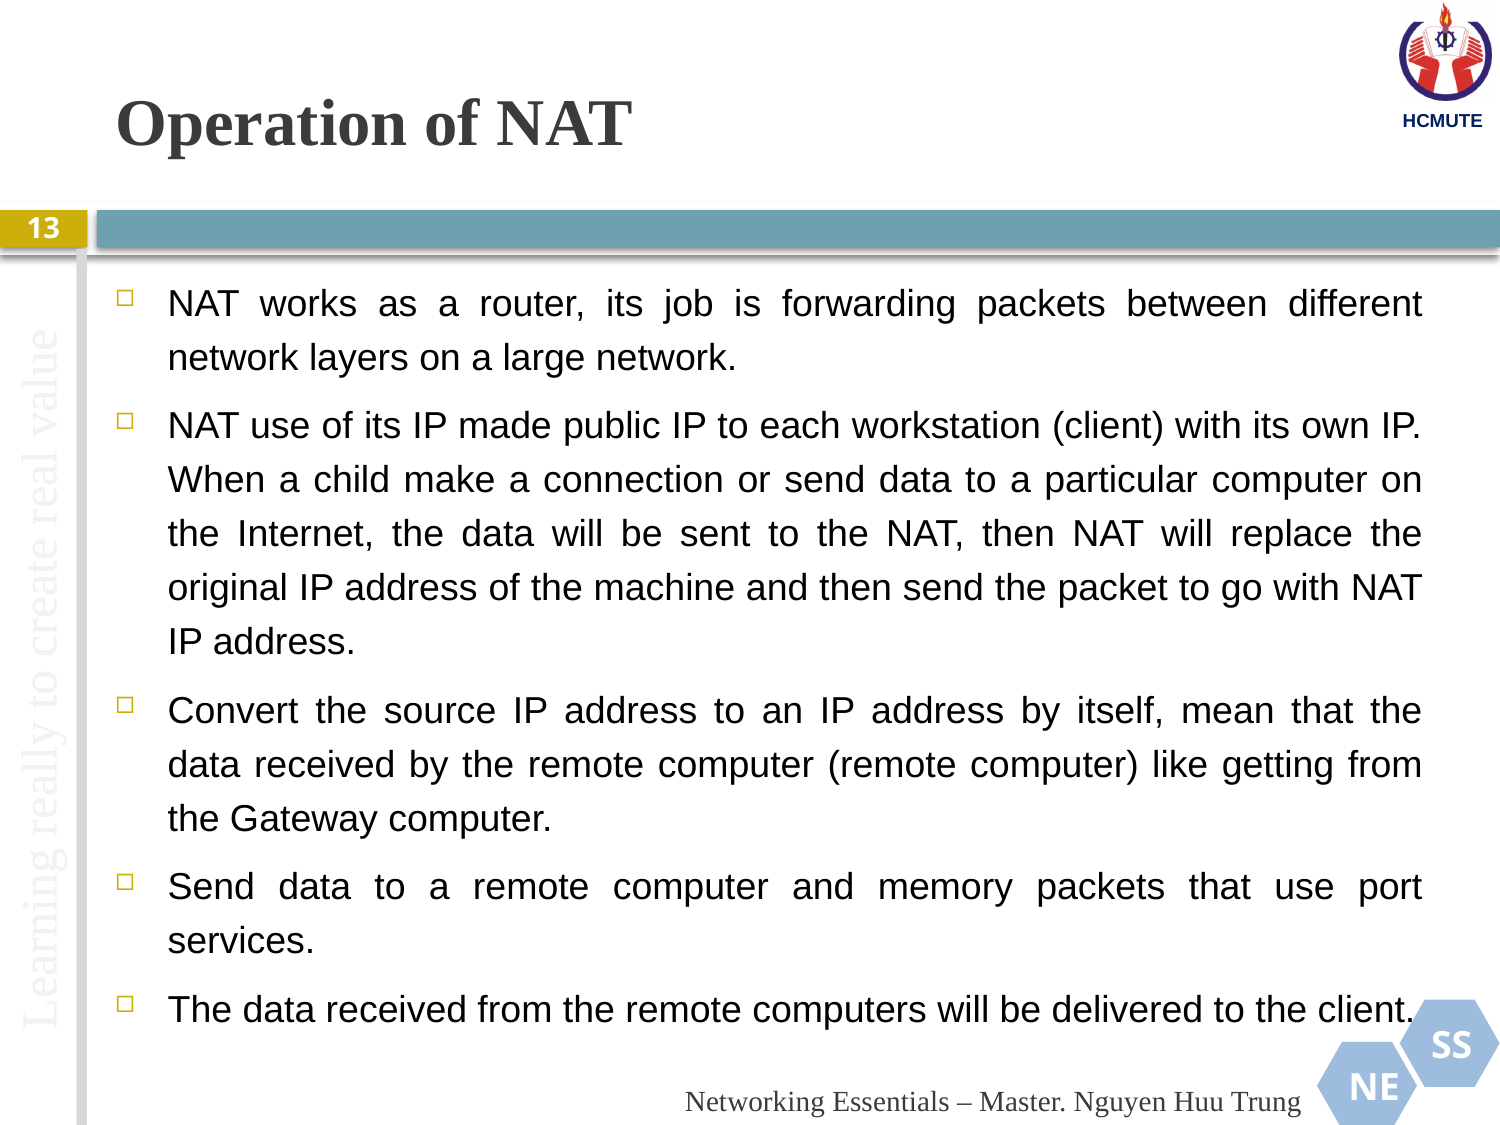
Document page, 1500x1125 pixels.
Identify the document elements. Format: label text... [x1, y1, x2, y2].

slide_number 13 [0, 208, 87, 249]
title Operation of NAT [100, 37, 1438, 200]
footer Networking Essentials – Master. Nguyen Huu Trung [427, 1069, 1317, 1125]
list NAT works as a router, its job is forwarding packets between different network layers on a large network. NAT use of its IP made public IP to each workstation (client) with its own IP. When a child make a connection or send data to a particular computer on the Internet, the data will be sent to the NAT, then NAT will replace the original IP address of the machine and then send the packet to go with NAT IP address. Convert the source IP address to an IP address by itself, mean that the data received by the remote computer (remote computer) like getting from the Gateway computer. Send data to a remote computer and memory packets that use port services. The data received from the remote computers will be delivered to the client. [100, 262, 1438, 1070]
picture [1399, 2, 1492, 101]
